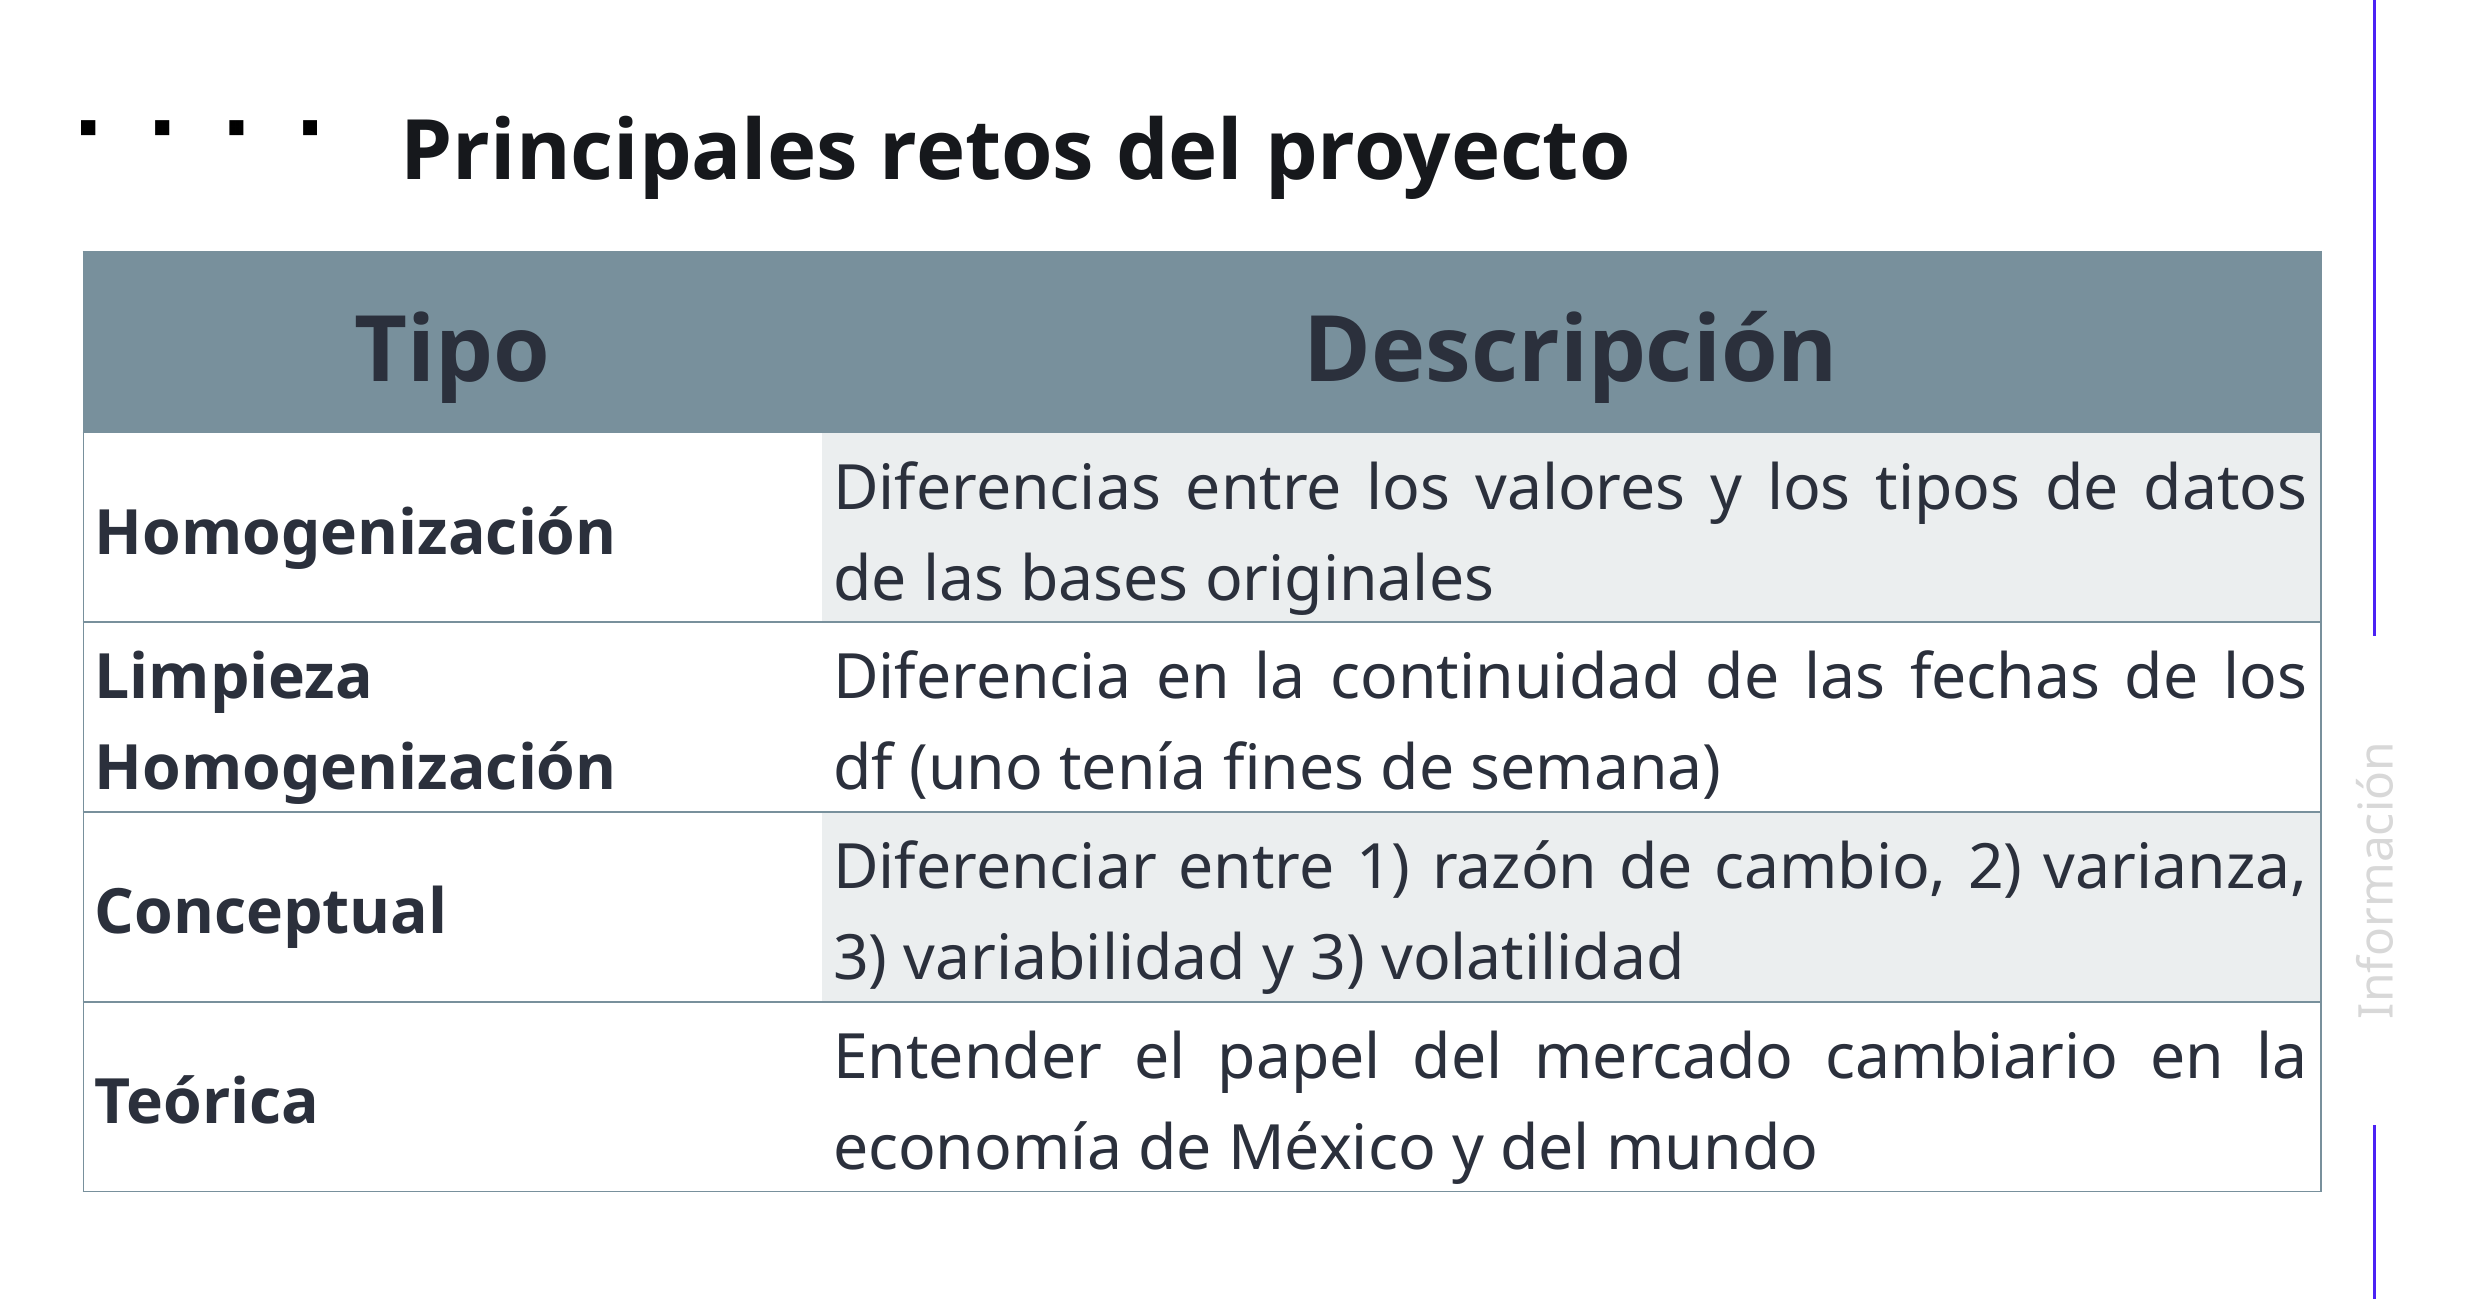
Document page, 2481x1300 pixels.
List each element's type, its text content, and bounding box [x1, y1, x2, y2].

table_header Descripción [822, 253, 2320, 432]
table_cell Homogenización [84, 433, 822, 621]
table_cell Diferencias entre los valores y los tipos de datos de las bases originales [822, 433, 2320, 621]
table_cell Diferenciar entre 1) razón de cambio, 2) varianza, 3) variabilidad y 3) volatilidad [822, 813, 2320, 1001]
table_cell Limpieza Homogenización [84, 623, 822, 811]
table_header Tipo [84, 253, 822, 432]
table_cell Conceptual [84, 813, 822, 1001]
text_box Principales retos del proyecto [376, 87, 1991, 205]
table_cell Diferencia en la continuidad de las fechas de los df (uno tenía fines de semana) [822, 623, 2320, 811]
text_box Información [2322, 633, 2429, 1128]
picture [81, 116, 317, 138]
table_cell Teórica [84, 1003, 822, 1191]
table_cell Entender el papel del mercado cambiario en la economía de México y del mundo [822, 1003, 2320, 1191]
